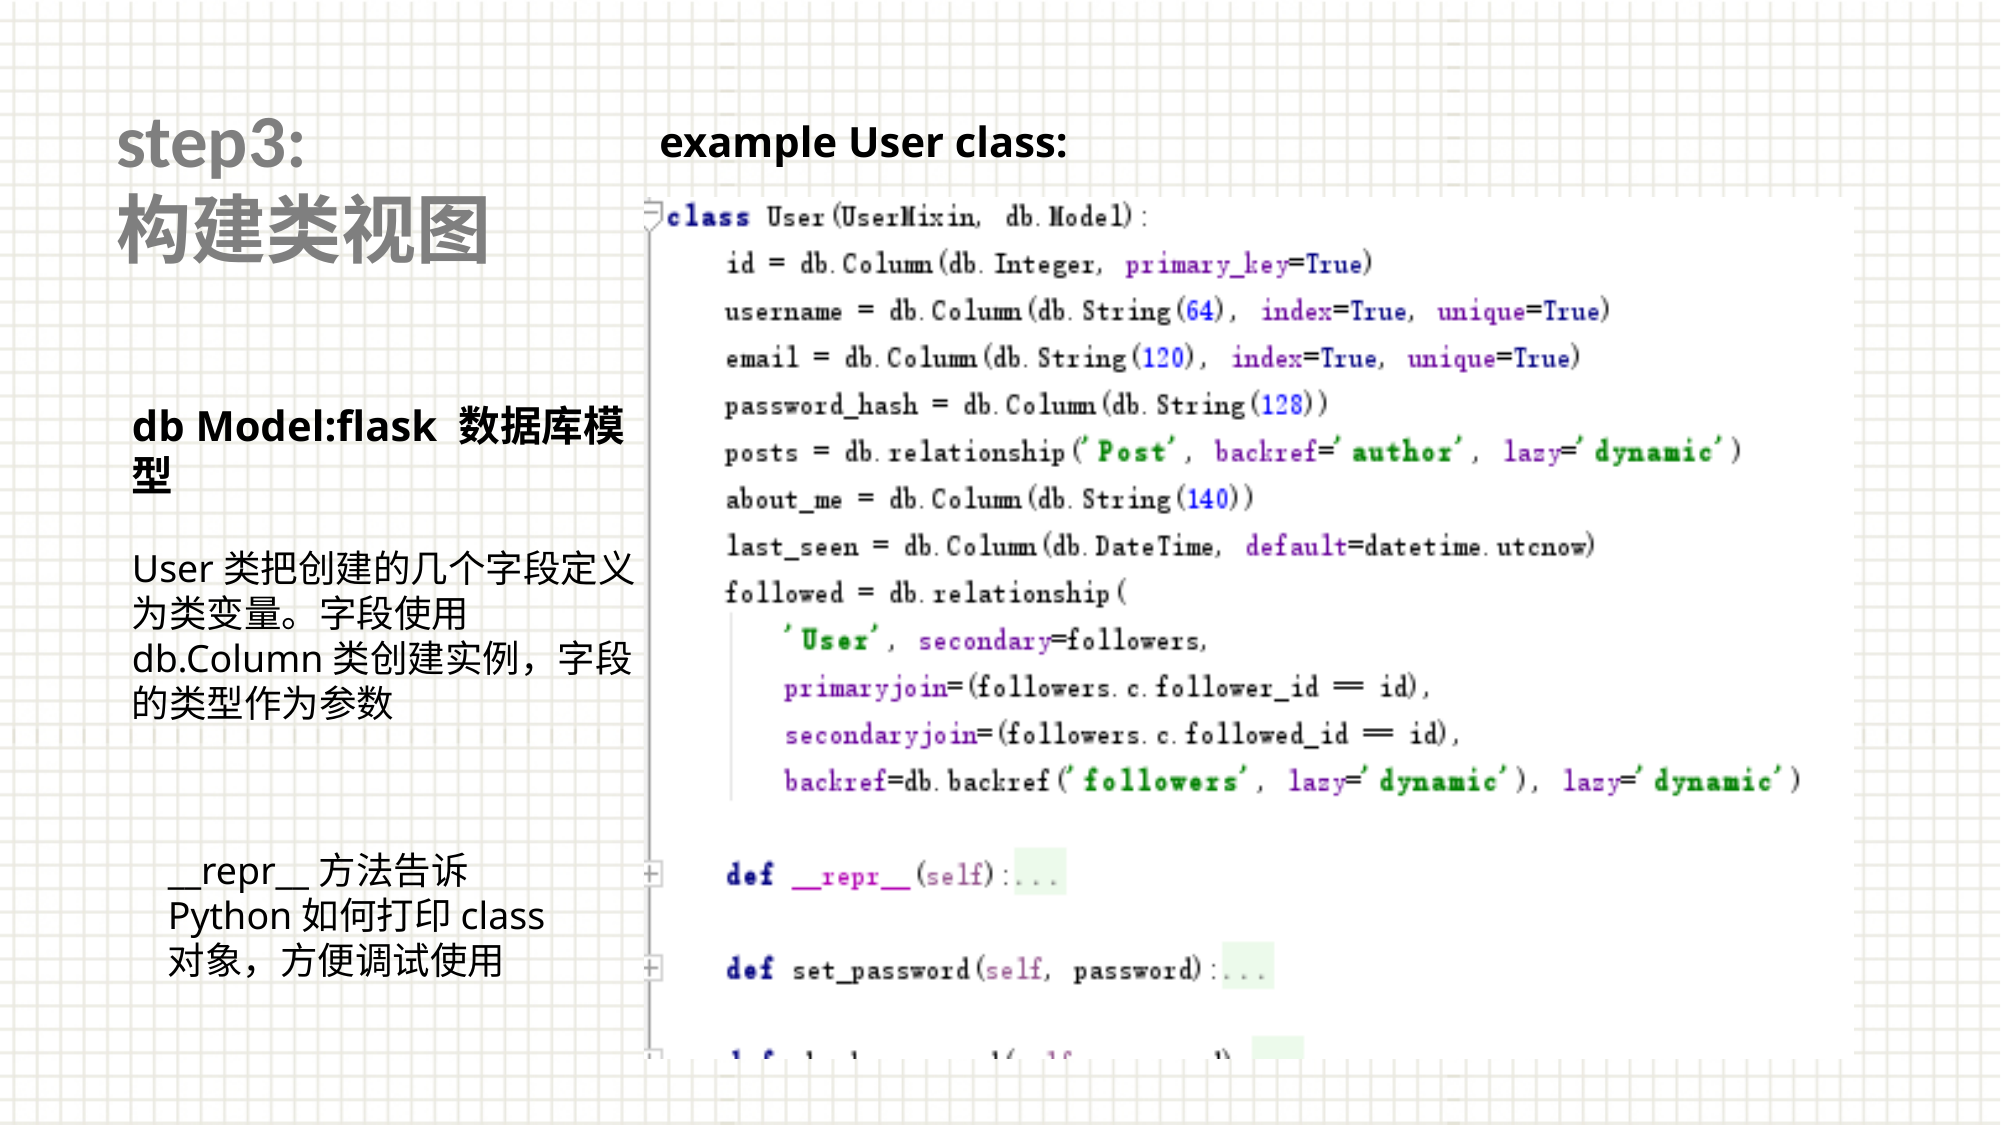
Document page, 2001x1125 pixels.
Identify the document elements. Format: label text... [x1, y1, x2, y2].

text_box example User class: [644, 108, 1254, 173]
text_box __repr__方法告诉Python如何打印class对象，方便调试使用 [153, 839, 570, 990]
picture [0, 0, 2001, 1125]
text_box db Model:flask 数据库模型 User类把创建的几个字段定义为类变量。字段使用db.Column类创建实例，字段的类型作为参数 [117, 392, 639, 733]
text_box step3: 构建类视图 [101, 85, 622, 370]
